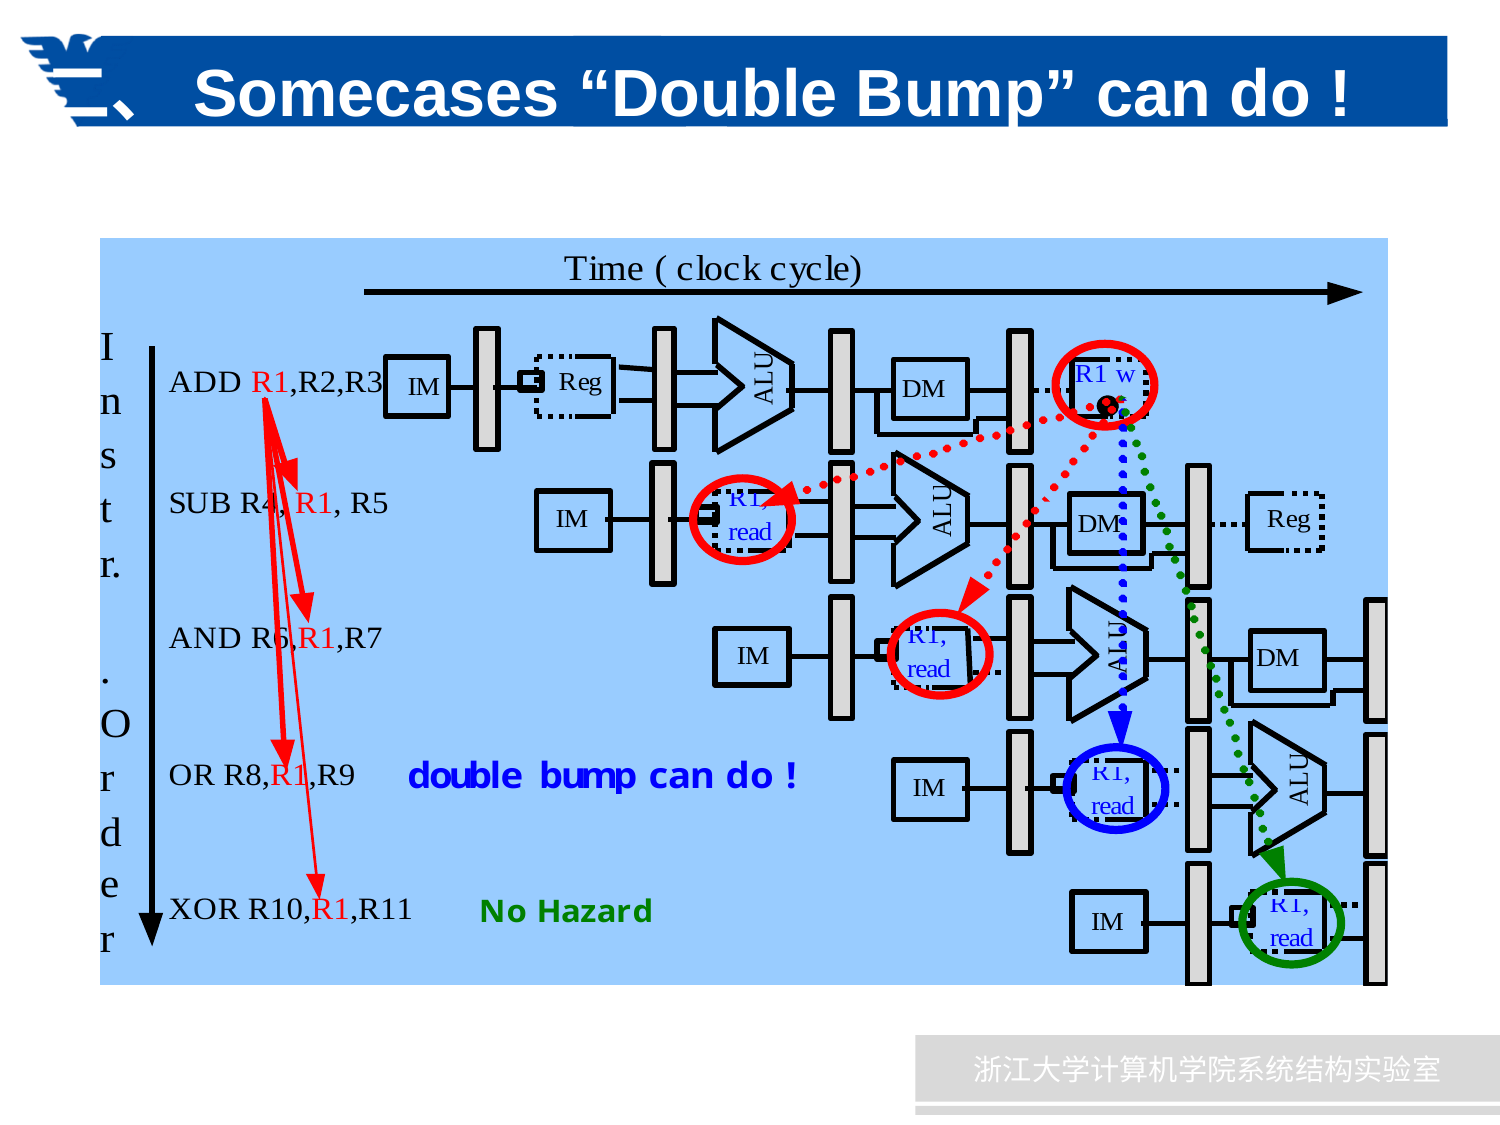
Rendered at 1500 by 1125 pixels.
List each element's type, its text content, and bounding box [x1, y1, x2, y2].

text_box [99, 237, 1388, 986]
title 二、Somecases “Double Bump” can do ! [29, 42, 1447, 206]
picture [5, 19, 148, 127]
